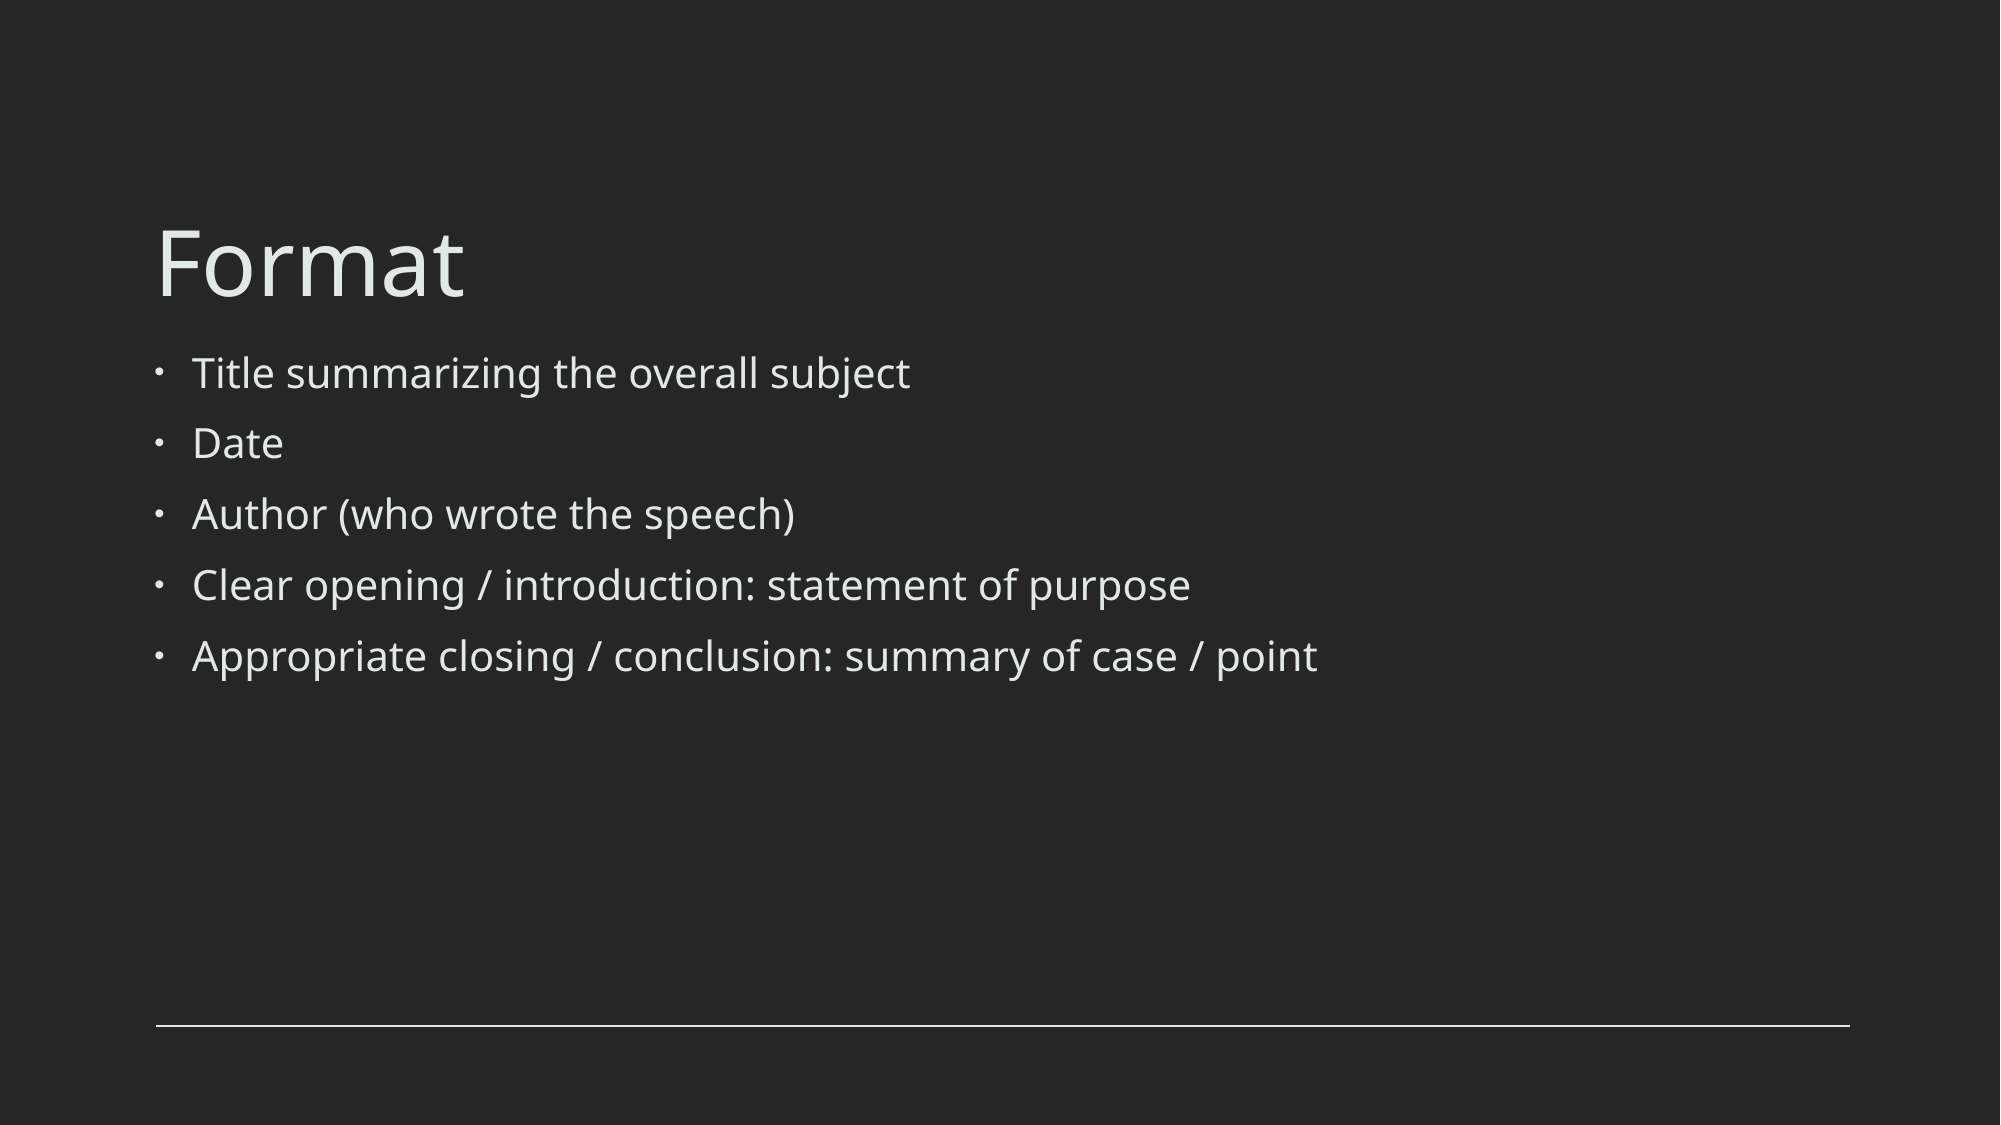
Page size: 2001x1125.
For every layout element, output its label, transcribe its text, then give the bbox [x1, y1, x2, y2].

list Title summarizing the overall subject Date Author (who wrote the speech) Clear opening / introduction: statement of purpose Appropriate closing / conclusion: summary of case / point [139, 338, 1850, 980]
title Format [139, 143, 1850, 322]
